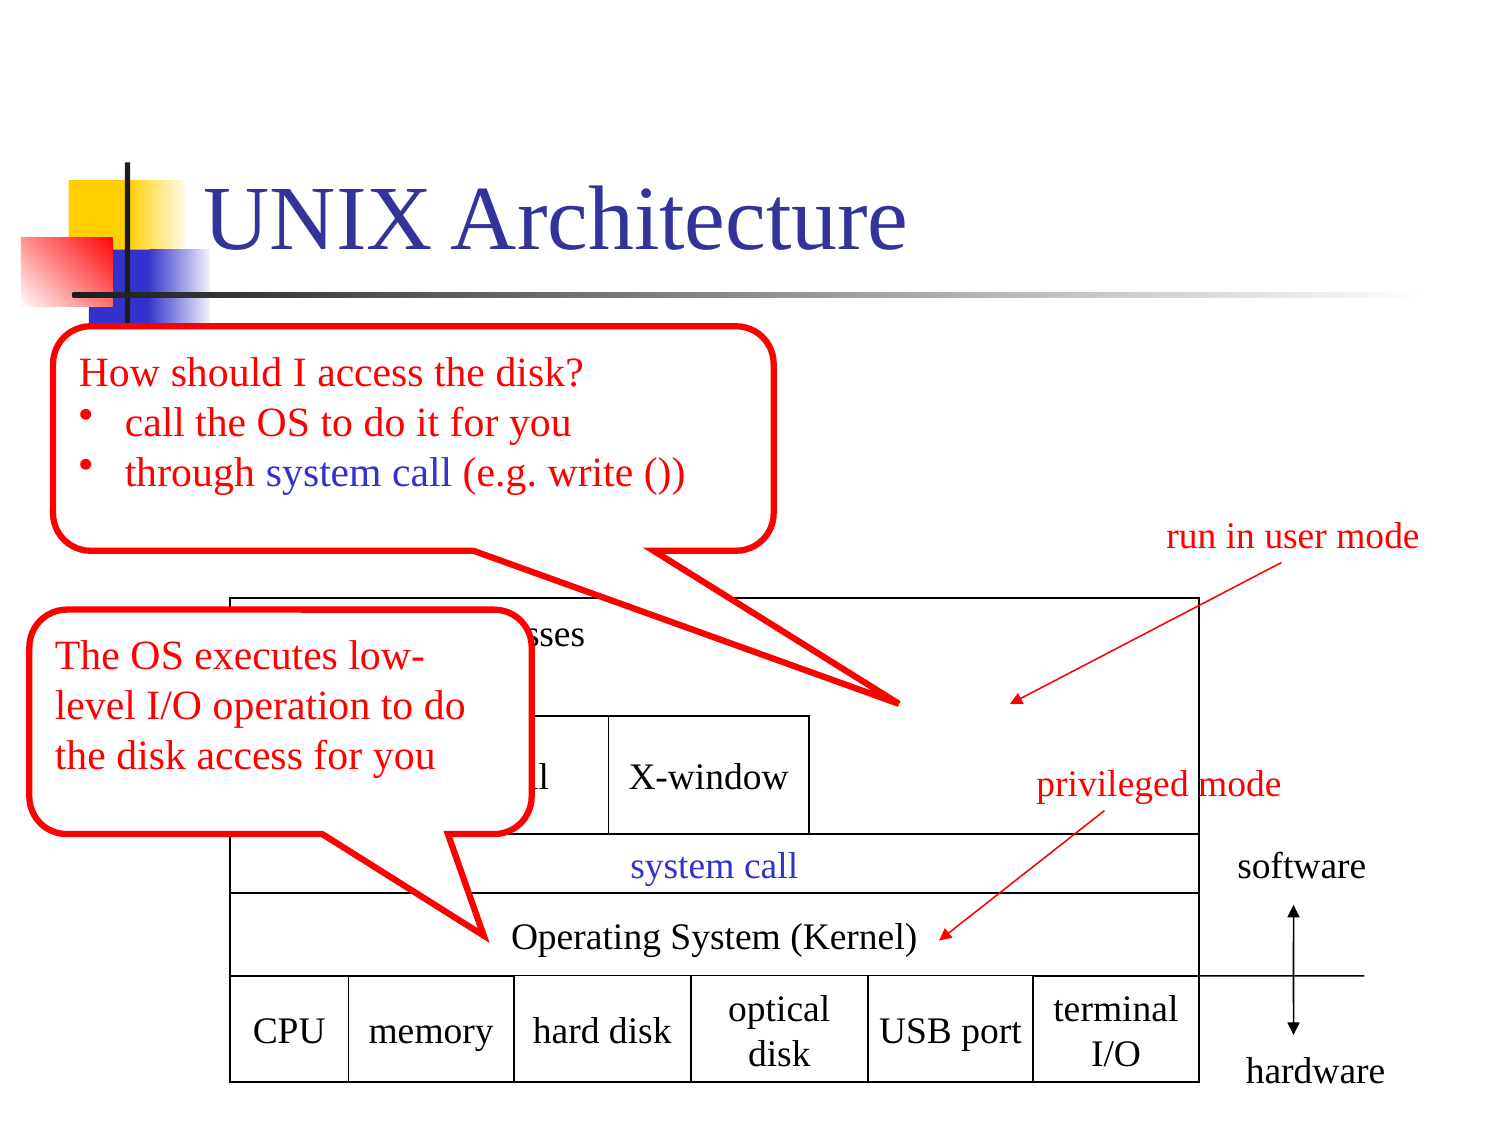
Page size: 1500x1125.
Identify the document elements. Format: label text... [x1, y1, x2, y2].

title UNIX Architecture [188, 35, 1468, 275]
text_box privileged mode [1205, 751, 1297, 812]
text_box software [1222, 834, 1382, 894]
text_box [1287, 904, 1300, 976]
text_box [229, 597, 1200, 1083]
text_box hardware [1231, 1038, 1401, 1099]
text_box The OS executes low-level I/O operation to do the disk access for you [29, 609, 224, 835]
text_box How should I access the disk? call the OS to do it for you through system call (e.g. write ()) [53, 326, 774, 596]
text_box [1287, 976, 1300, 1035]
text_box run in user mode [1151, 503, 1435, 564]
